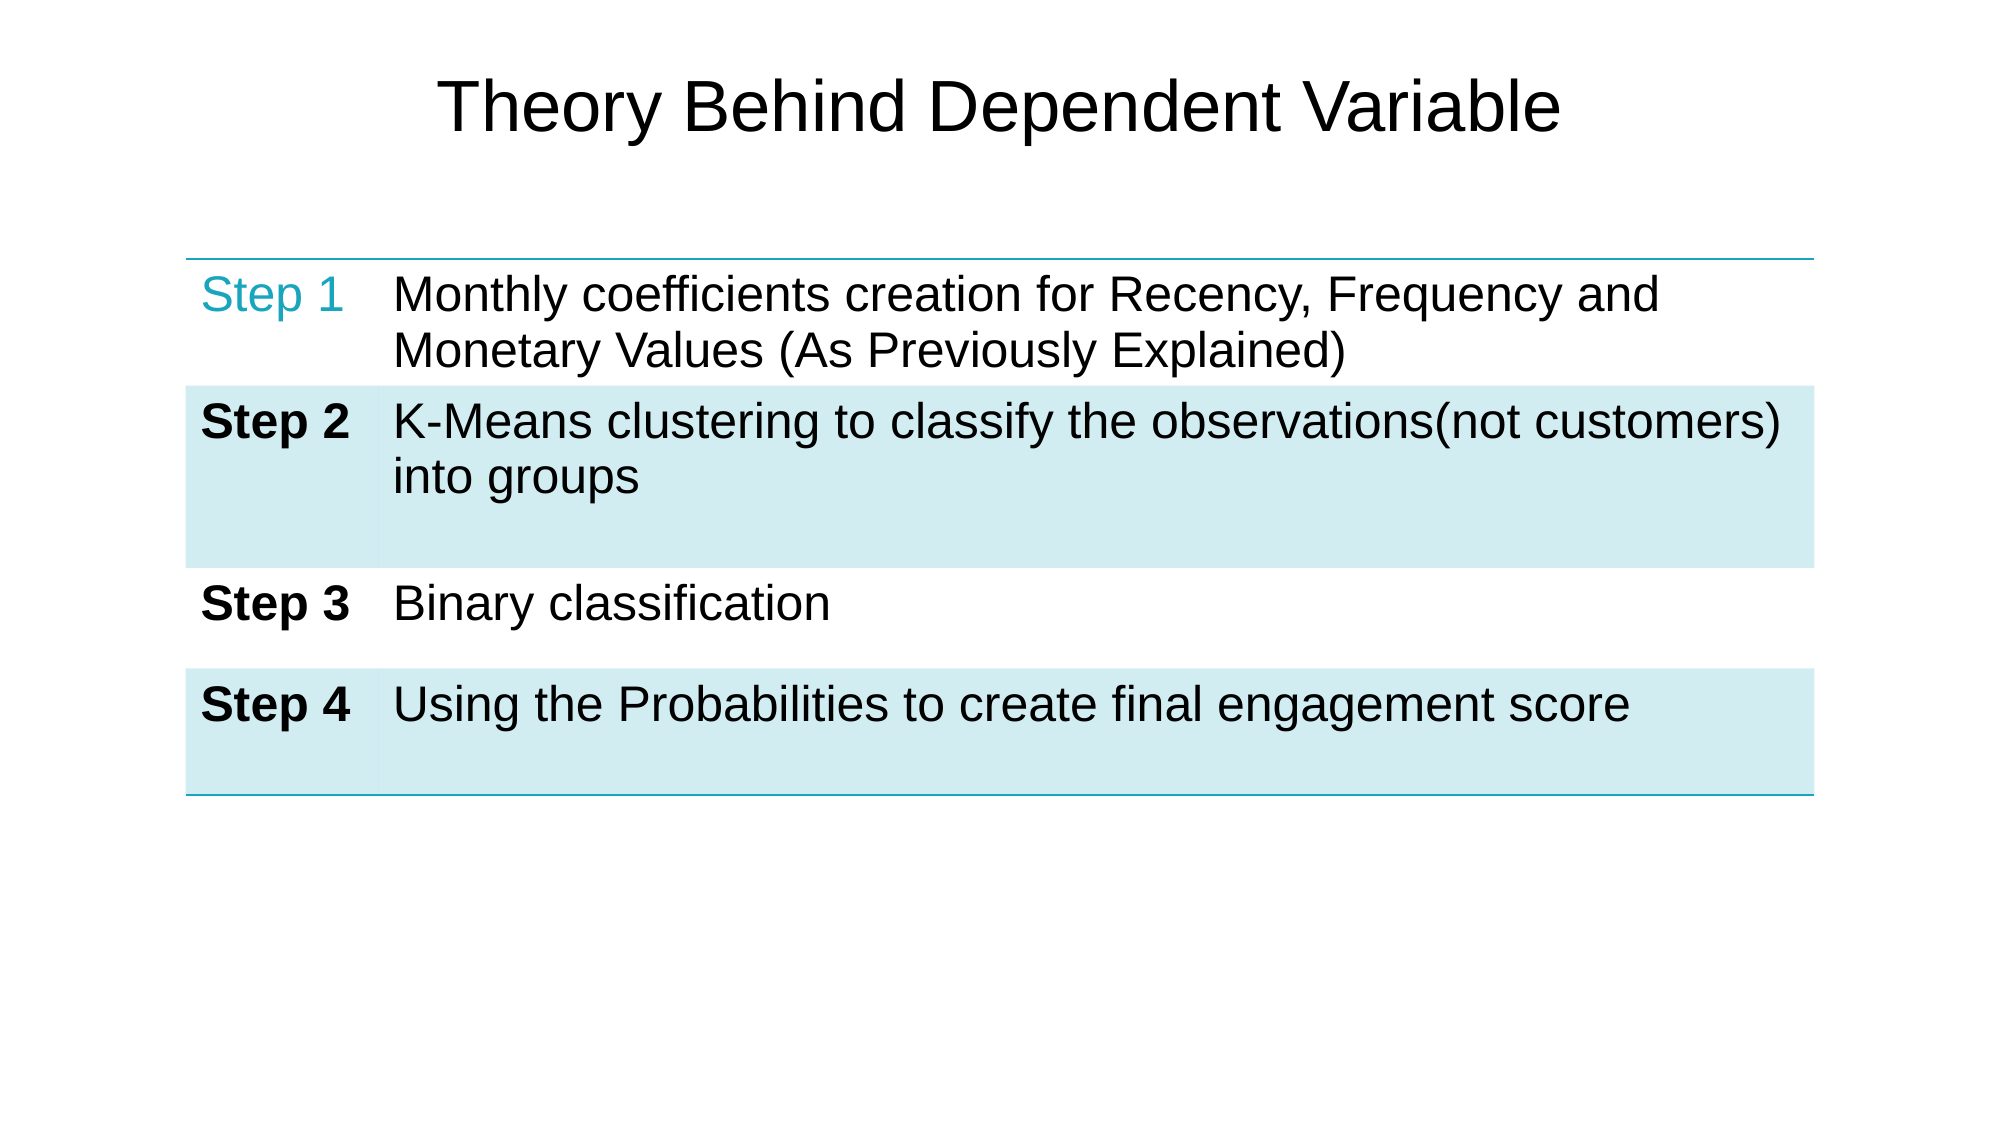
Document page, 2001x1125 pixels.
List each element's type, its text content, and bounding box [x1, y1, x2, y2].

table_header Monthly coefficients creation for Recency, Frequency and Monetary Values (As Previously Explained) [378, 260, 1814, 386]
table_cell Step 3 [186, 568, 378, 668]
table_cell Using the Probabilities to create final engagement score [378, 668, 1814, 794]
table_cell K-Means clustering to classify the observations(not customers) into groups [378, 386, 1814, 568]
table_header Step 1 [186, 260, 378, 386]
table_cell Binary classification [378, 568, 1814, 668]
text_box Theory Behind Dependent Variable [137, 59, 1863, 155]
table_cell Step 2 [186, 386, 378, 568]
table_cell Step 4 [186, 668, 378, 794]
